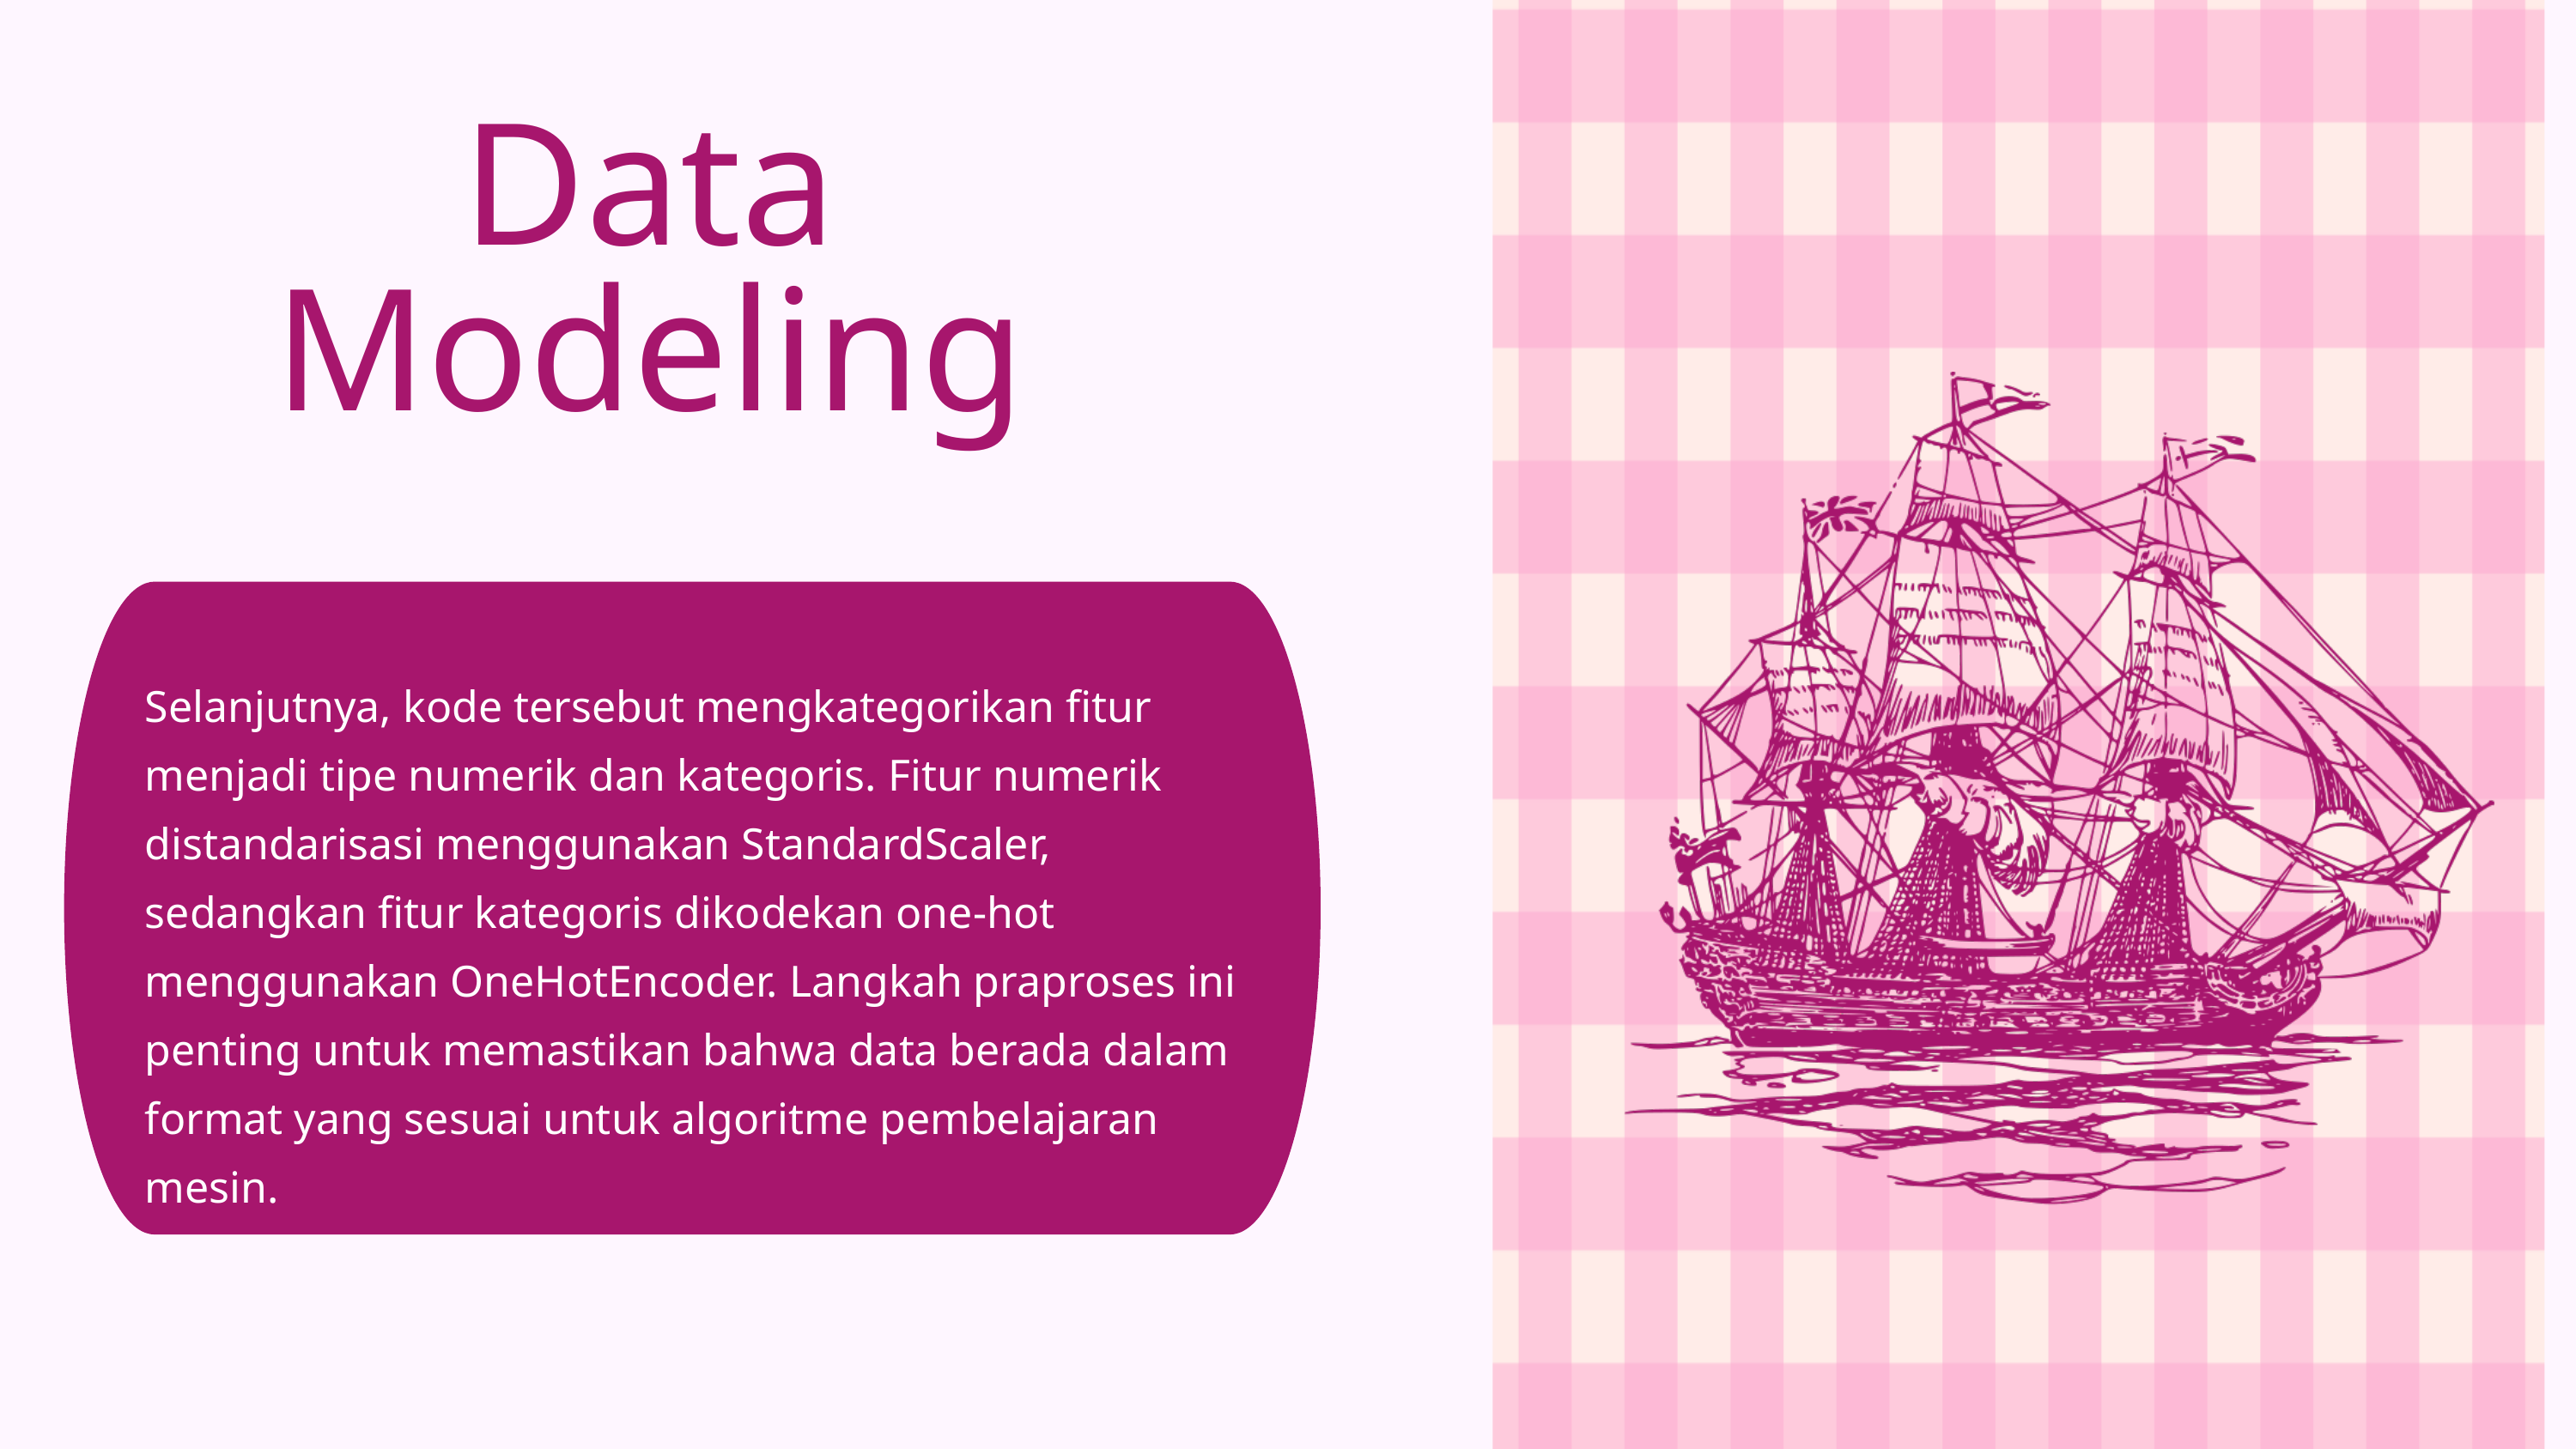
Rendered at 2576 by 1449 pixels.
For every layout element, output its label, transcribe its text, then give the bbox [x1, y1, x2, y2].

text_box [1492, 0, 2545, 1449]
text_box Data Modeling [113, 112, 1186, 445]
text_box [64, 581, 1321, 1235]
text_box [1624, 372, 2495, 1206]
